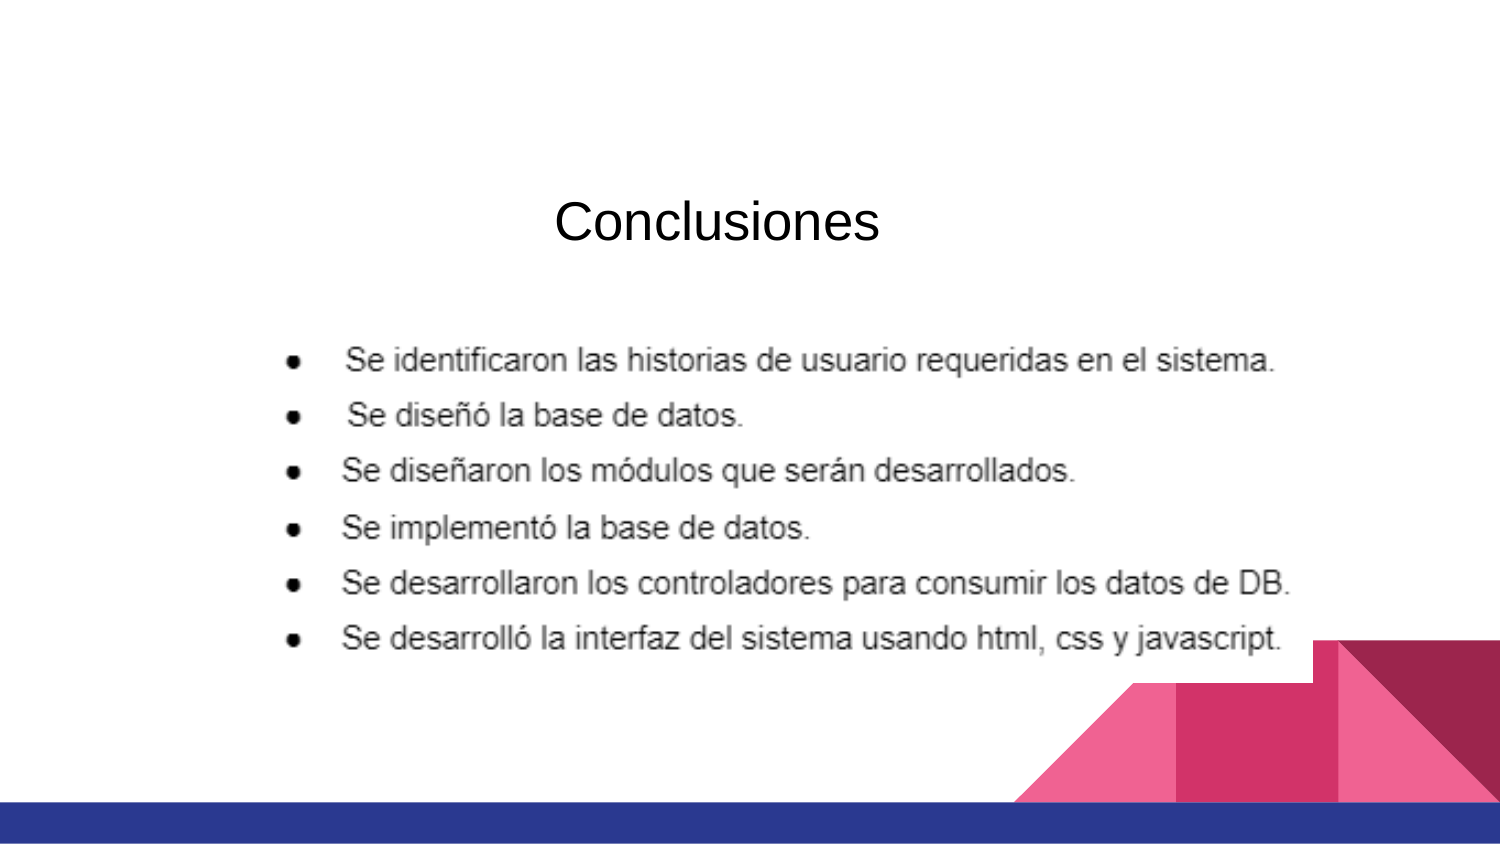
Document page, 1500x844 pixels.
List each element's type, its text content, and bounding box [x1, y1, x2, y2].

picture [271, 332, 1314, 683]
text_box Conclusiones [485, 170, 950, 265]
